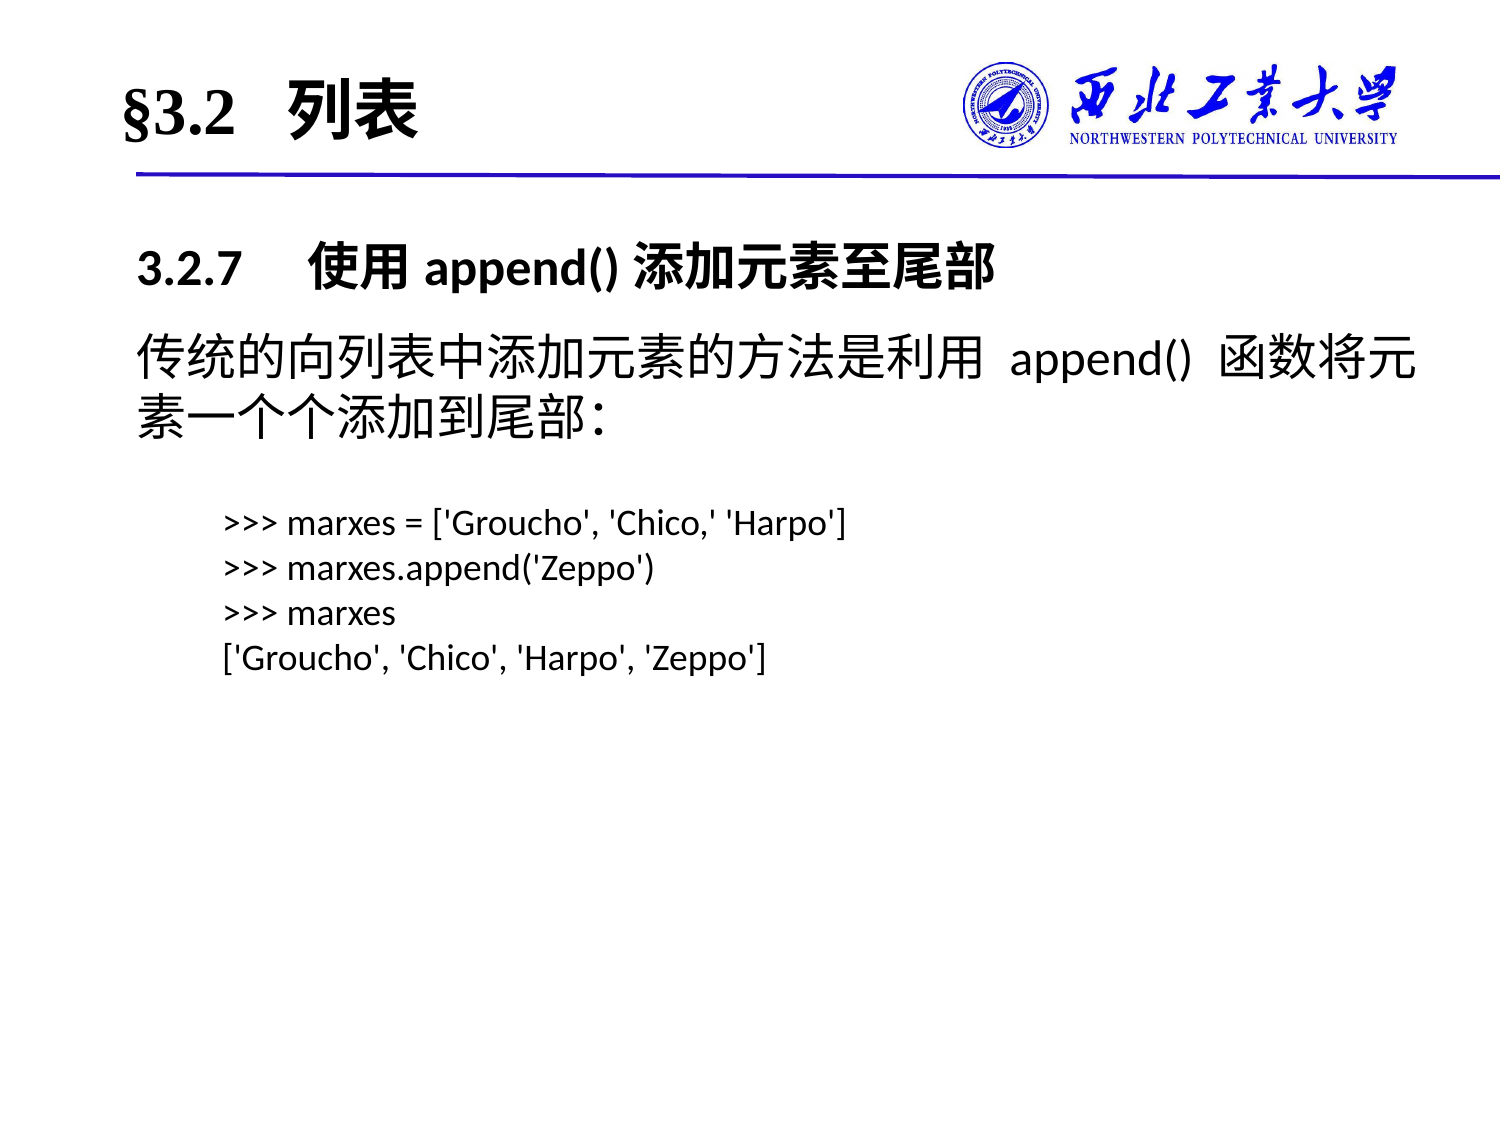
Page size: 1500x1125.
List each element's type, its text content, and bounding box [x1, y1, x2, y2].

subtitle [132, 226, 1370, 317]
text_box 传统的向列表中添加元素的方法是利用 append() 函数将元素一个个添加到尾部： [121, 317, 1439, 453]
text_box >>> marxes = ['Groucho', 'Chico,' 'Harpo'] >>> marxes.append('Zeppo') >>> marxes ['Groucho', 'Chico', 'Harpo', 'Zeppo'] [132, 490, 1234, 686]
text_box 3.2.7 使用append()添加元素至尾部 [121, 226, 1366, 304]
title §3.2 列表 [105, 69, 883, 168]
picture [963, 62, 1397, 148]
